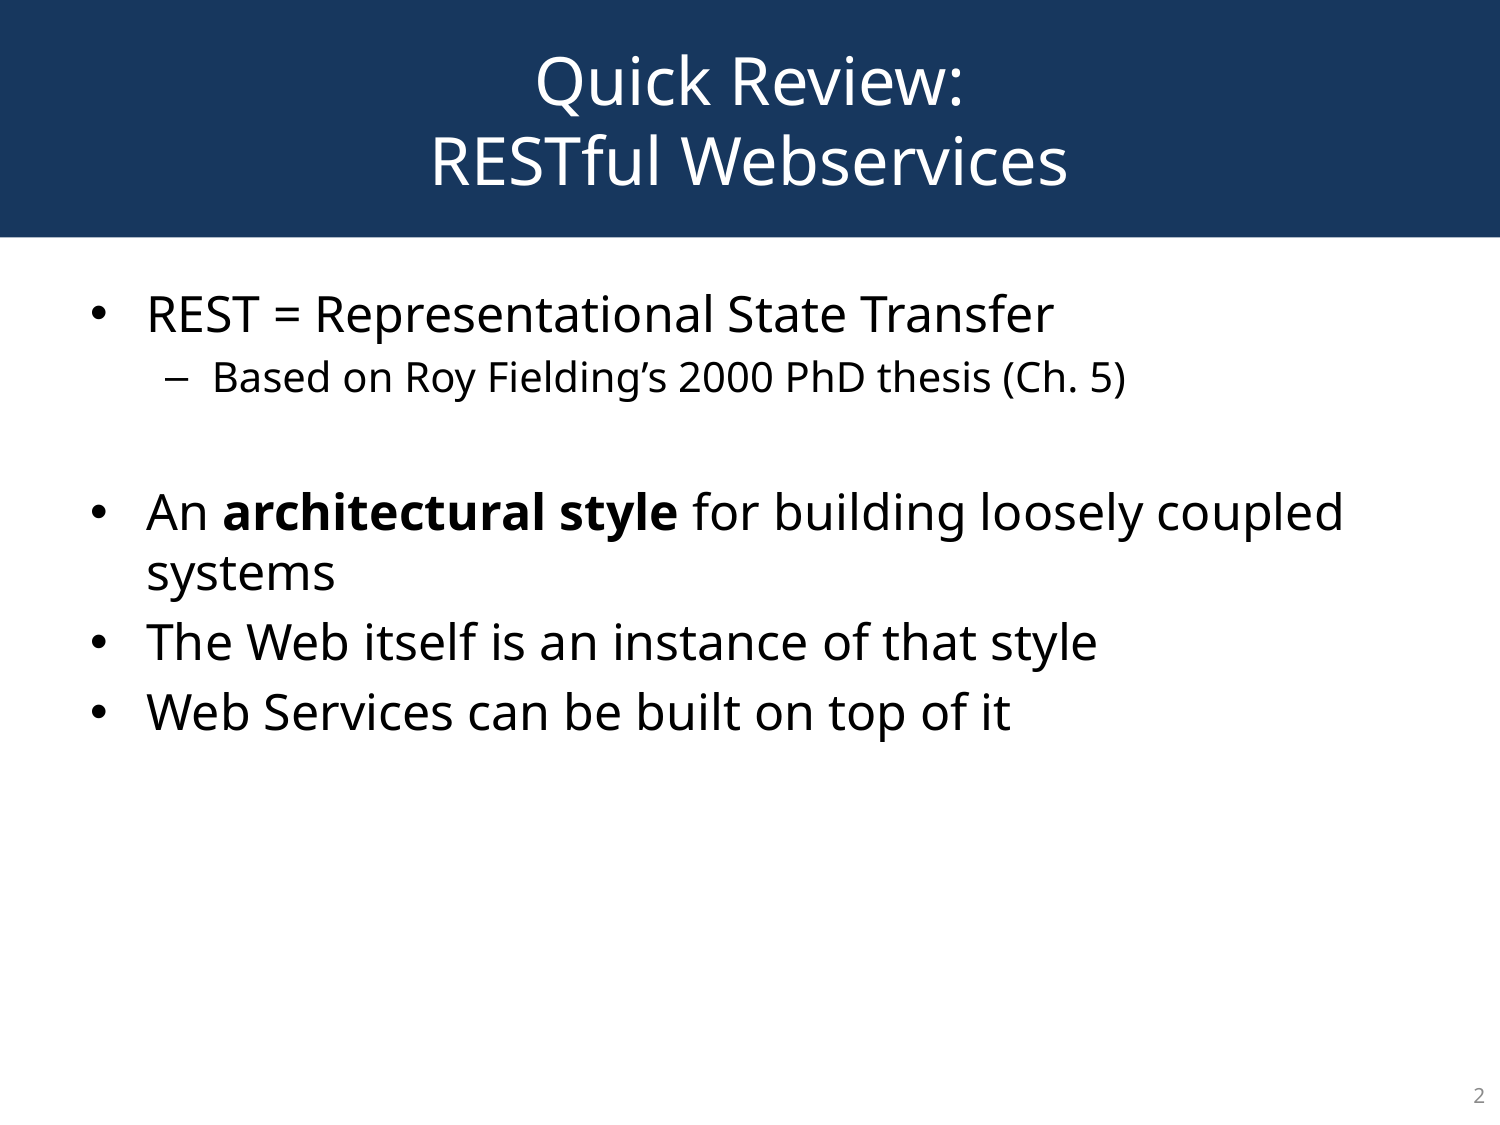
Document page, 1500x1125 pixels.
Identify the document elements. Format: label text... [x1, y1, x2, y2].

slide_number 2 [1149, 1067, 1500, 1125]
title Quick Review: RESTful Webservices [0, 0, 1500, 238]
list REST = Representational State Transfer Based on Roy Fielding’s 2000 PhD thesis (Ch. 5) An architectural style for building loosely coupled systems The Web itself is an instance of that style Web Services can be built on top of it [75, 275, 1425, 1005]
